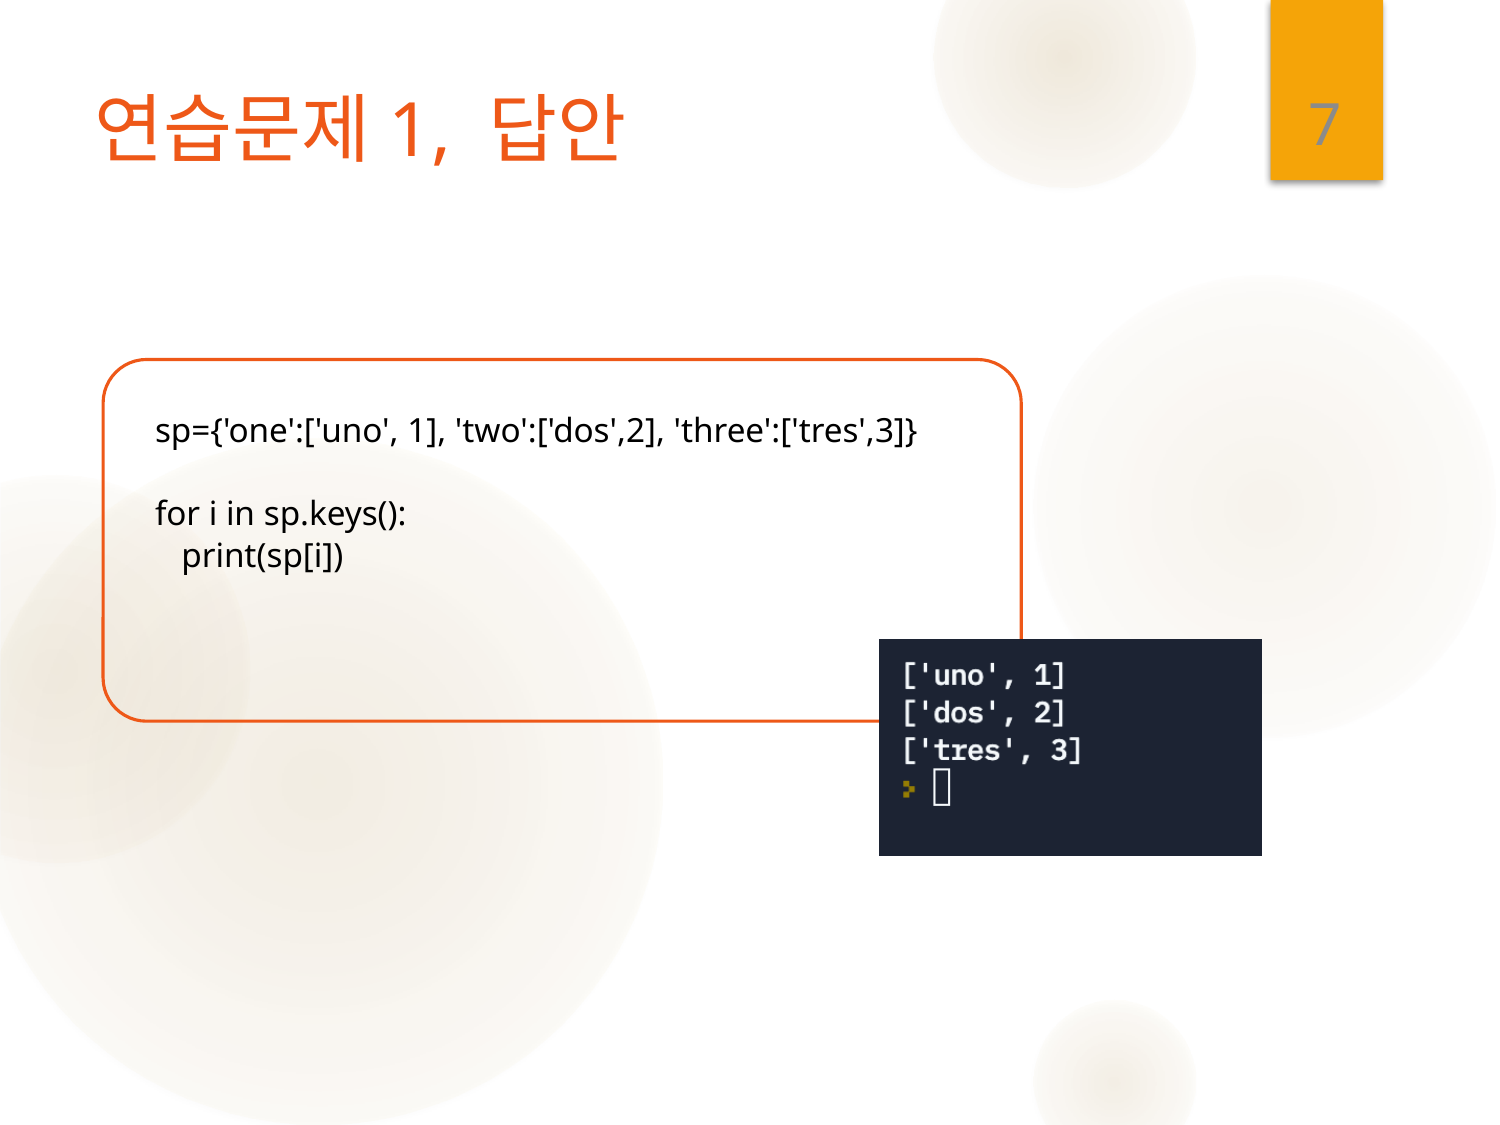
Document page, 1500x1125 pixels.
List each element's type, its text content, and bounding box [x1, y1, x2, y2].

text_box sp={'one':['uno', 1], 'two':['dos',2], 'three':['tres',3]} for i in sp.keys(): print(sp[i]) [140, 400, 1022, 582]
title 연습문제1, 답안 [79, 74, 1237, 304]
picture [879, 638, 1262, 856]
slide_number 7 [1273, 48, 1378, 175]
text_box [103, 359, 1022, 722]
